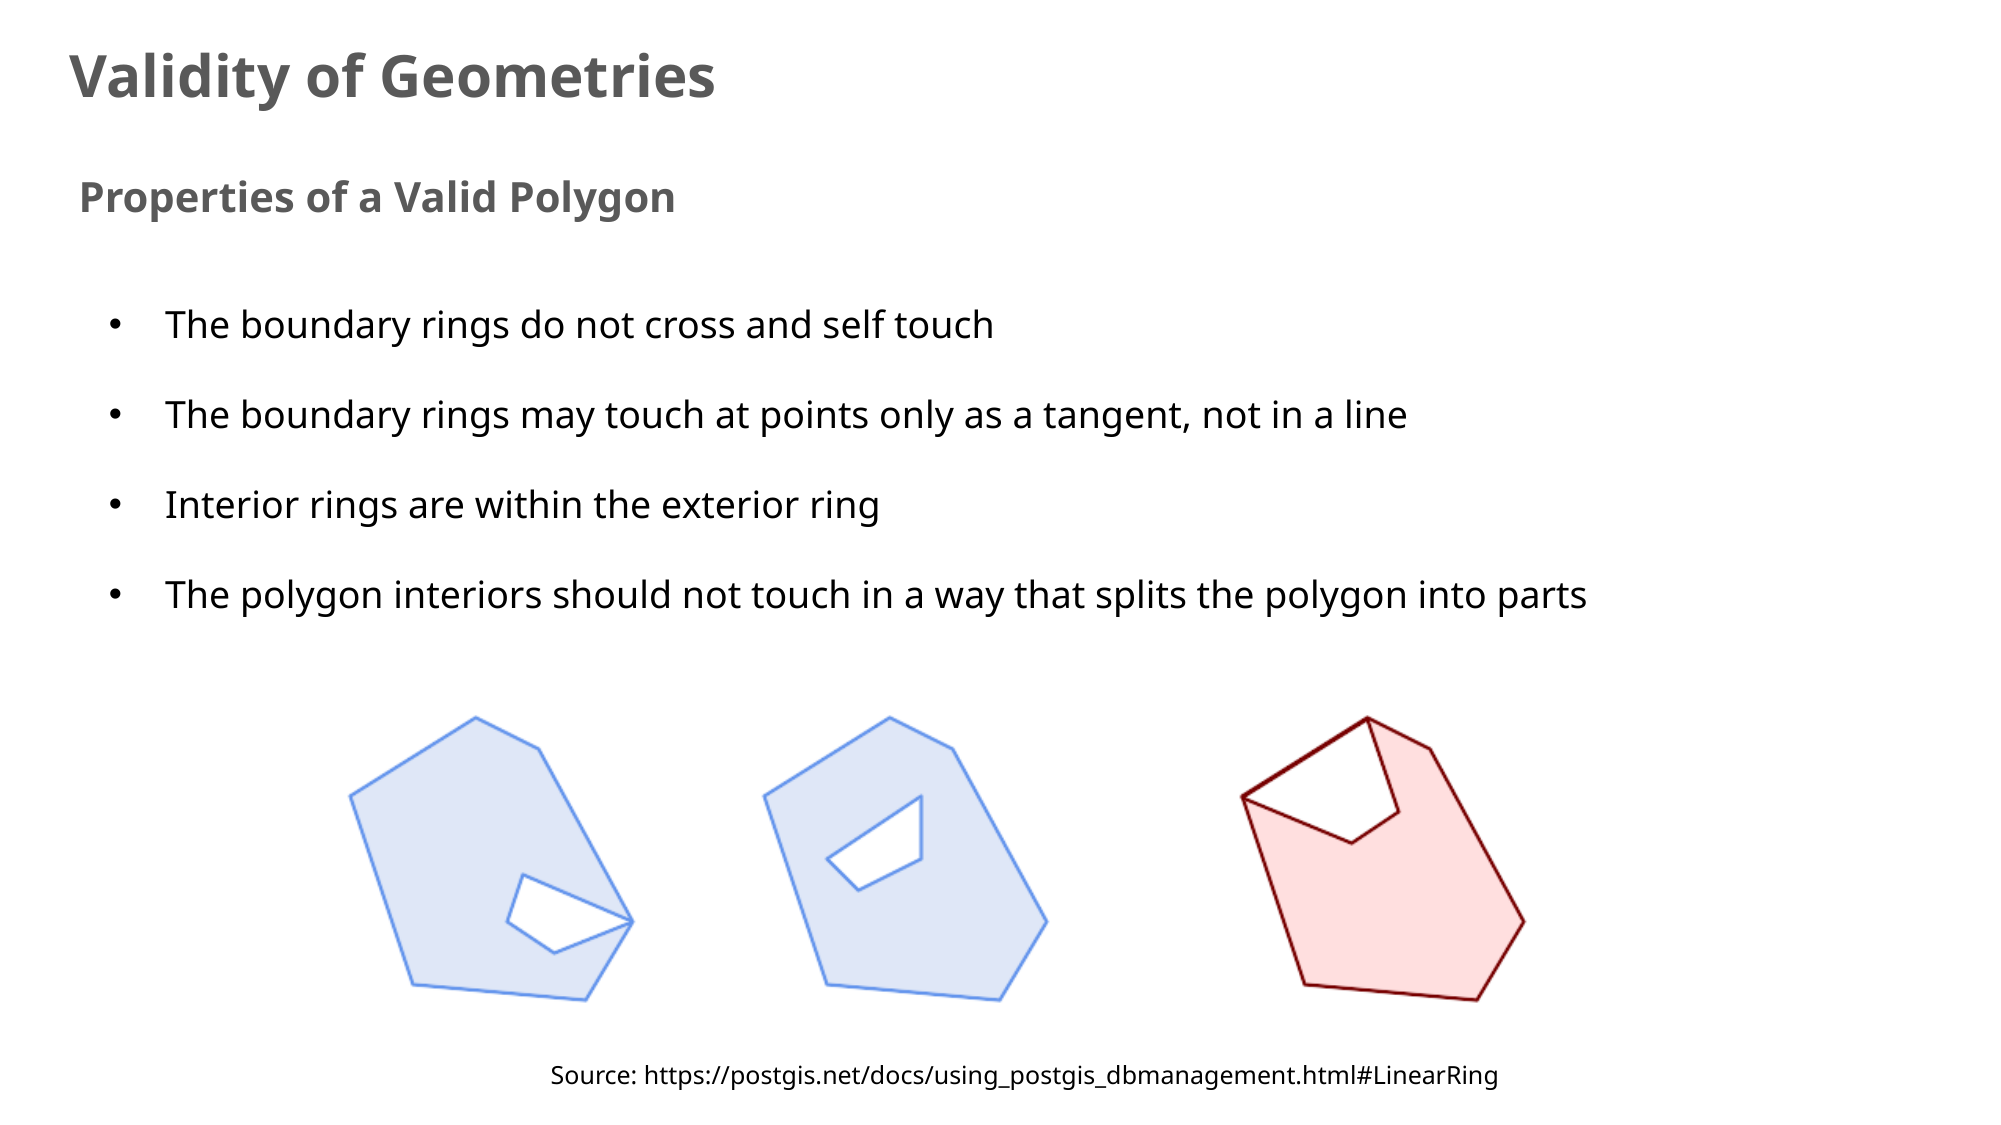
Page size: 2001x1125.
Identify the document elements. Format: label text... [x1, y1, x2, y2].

text_box Properties of a Valid Polygon [63, 163, 1900, 229]
picture [748, 703, 1062, 1017]
picture [334, 703, 648, 1017]
text_box The boundary rings do not cross and self touch The boundary rings may touch at points only as a tangent, not in a line Interior rings are within the exterior ring The polygon interiors should not touch in a way that splits the polygon into parts [93, 248, 1938, 624]
text_box Source: https://postgis.net/docs/using_postgis_dbmanagement.html#LinearRing [146, 1051, 1905, 1097]
picture [1226, 703, 1539, 1017]
text_box Validity of Geometries [54, 24, 1661, 133]
